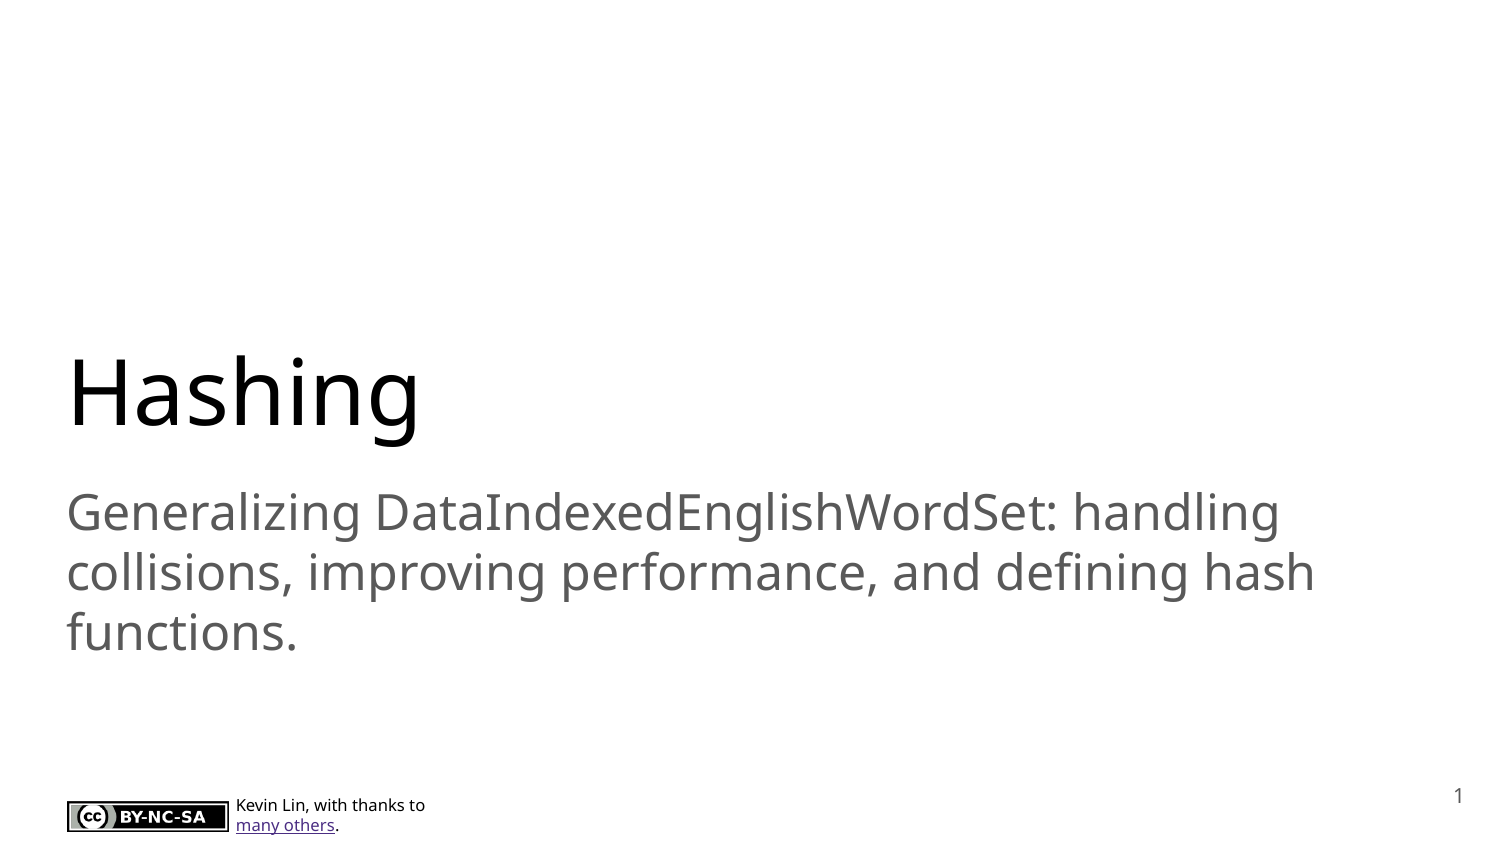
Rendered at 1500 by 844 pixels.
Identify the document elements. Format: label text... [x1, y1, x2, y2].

subtitle Generalizing DataIndexedEnglishWordSet: handling collisions, improving performance, and defining hash functions. [51, 464, 1449, 717]
slide_number ‹#› [1389, 764, 1480, 830]
text_box Kevin Lin, with thanks to many others. [230, 801, 529, 832]
picture [67, 800, 229, 832]
title Hashing [51, 122, 1449, 459]
